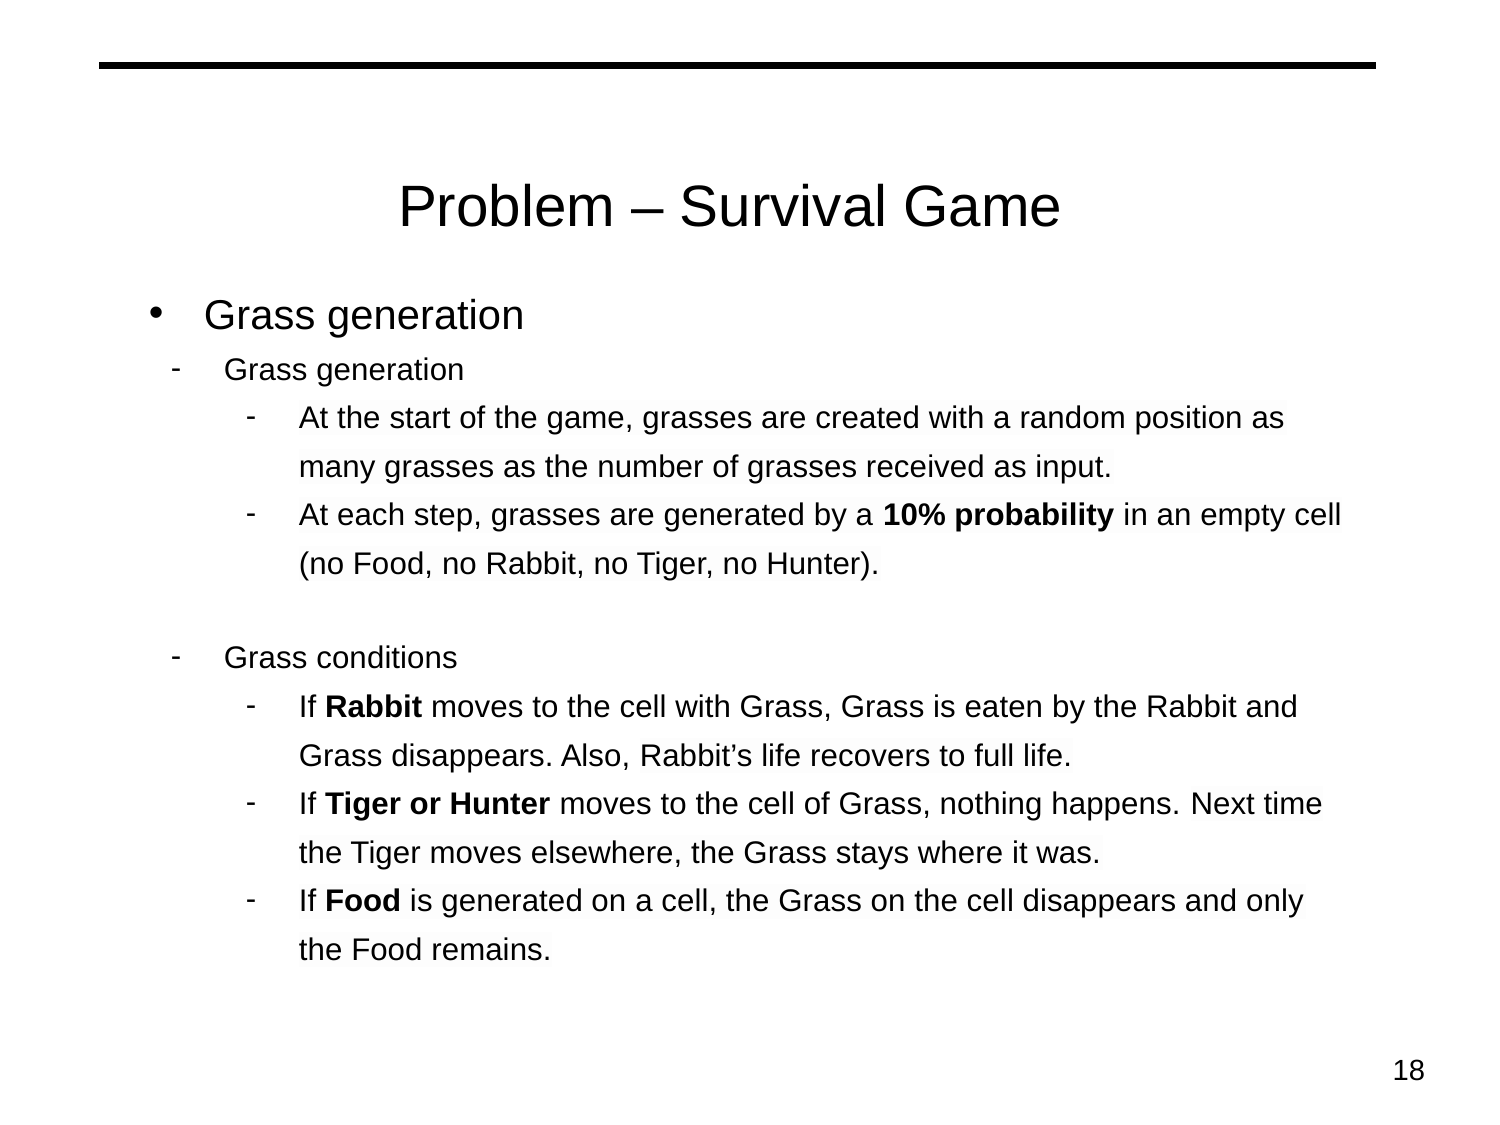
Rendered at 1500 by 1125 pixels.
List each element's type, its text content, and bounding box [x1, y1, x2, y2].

title Problem – Survival Game [99, 79, 1362, 233]
text_box Grass generation Grass generation At the start of the game, grasses are created with a random position as many grasses as the number of grasses received as input. At each step, grasses are generated by a 10% probability in an empty cell (no Food, no Rabbit, no Tiger, no Hunter). Grass conditions If Rabbit moves to the cell with Grass, Grass is eaten by the Rabbit and Grass disappears. Also, Rabbit’s life recovers to full life. If Tiger or Hunter moves to the cell of Grass, nothing happens. Next time the Tiger moves elsewhere, the Grass stays where it was. If Food is generated on a cell, the Grass on the cell disappears and only the Food remains. [133, 264, 1362, 1022]
